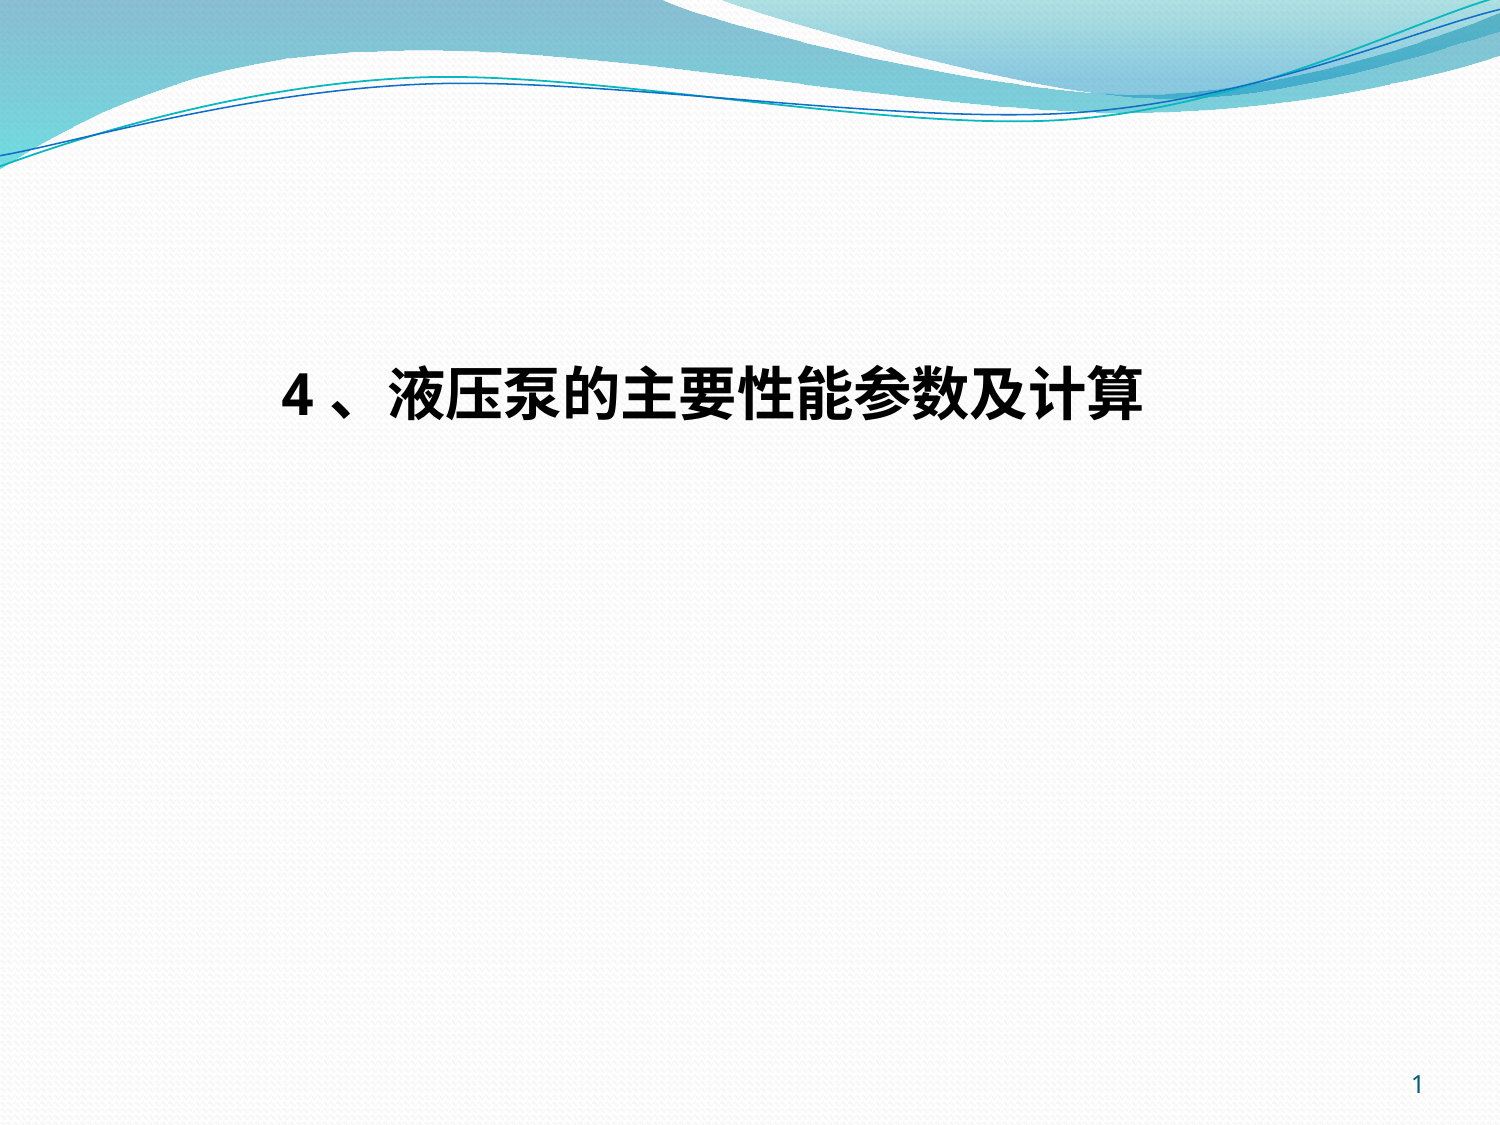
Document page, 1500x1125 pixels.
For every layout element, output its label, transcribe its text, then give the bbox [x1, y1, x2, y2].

slide_number 1 [1299, 1042, 1425, 1103]
text_box 4、液压泵的主要性能参数及计算 [265, 349, 1451, 475]
